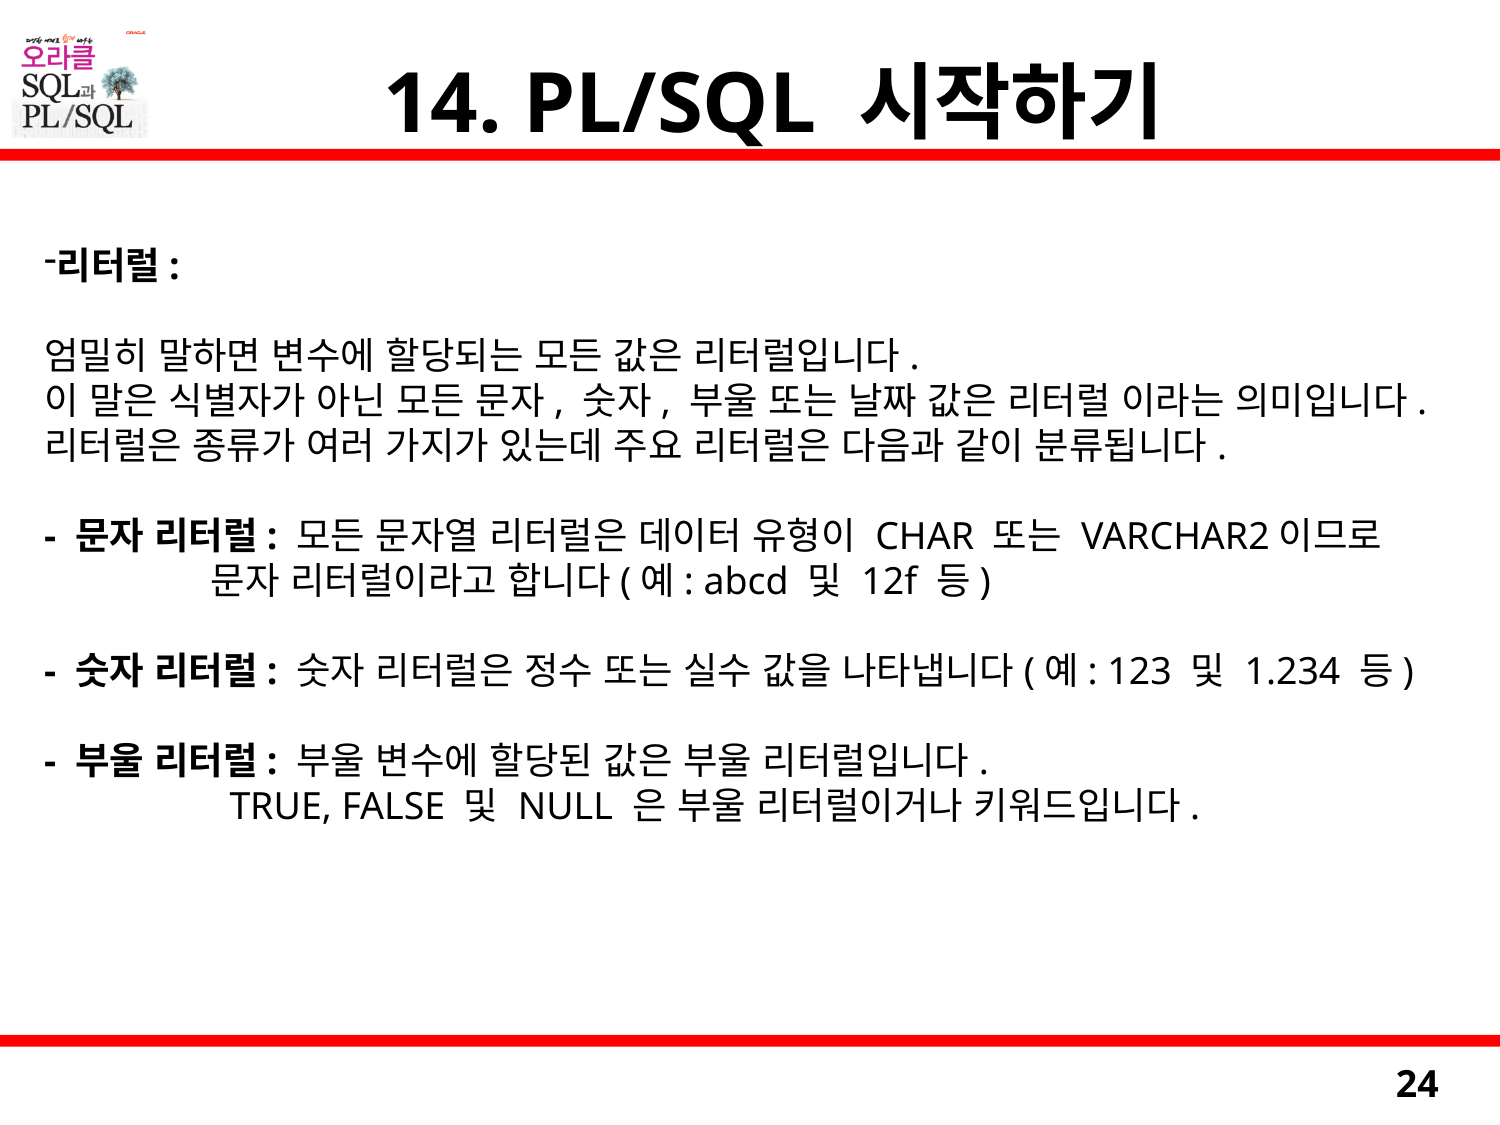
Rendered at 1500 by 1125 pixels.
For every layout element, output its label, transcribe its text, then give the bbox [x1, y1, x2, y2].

text_box 24 [1362, 1056, 1473, 1108]
text_box [0, 147, 1500, 163]
text_box 리터럴: 엄밀히 말하면 변수에 할당되는 모든 값은 리터럴입니다. 이 말은 식별자가 아닌 모든 문자, 숫자, 부울 또는 날짜 값은 리터럴 이라는 의미입니다. 리터럴은 종류가 여러 가지가 있는데 주요 리터럴은 다음과 같이 분류됩니다. - 문자 리터럴: 모든 문자열 리터럴은 데이터 유형이 CHAR 또는 VARCHAR2이므로 문자 리터럴이라고 합니다(예: abcd 및 12f 등) - 숫자 리터럴: 숫자 리터럴은 정수 또는 실수 값을 나타냅니다(예: 123 및 1.234 등) - 부울 리터럴: 부울 변수에 할당된 값은 부울 리터럴입니다. TRUE, FALSE 및 NULL 은 부울 리터럴이거나 키워드입니다. [27, 182, 1461, 931]
text_box 14. PL/SQL 시작하기 [204, 0, 1343, 151]
text_box [0, 1033, 1500, 1049]
picture [11, 19, 148, 138]
